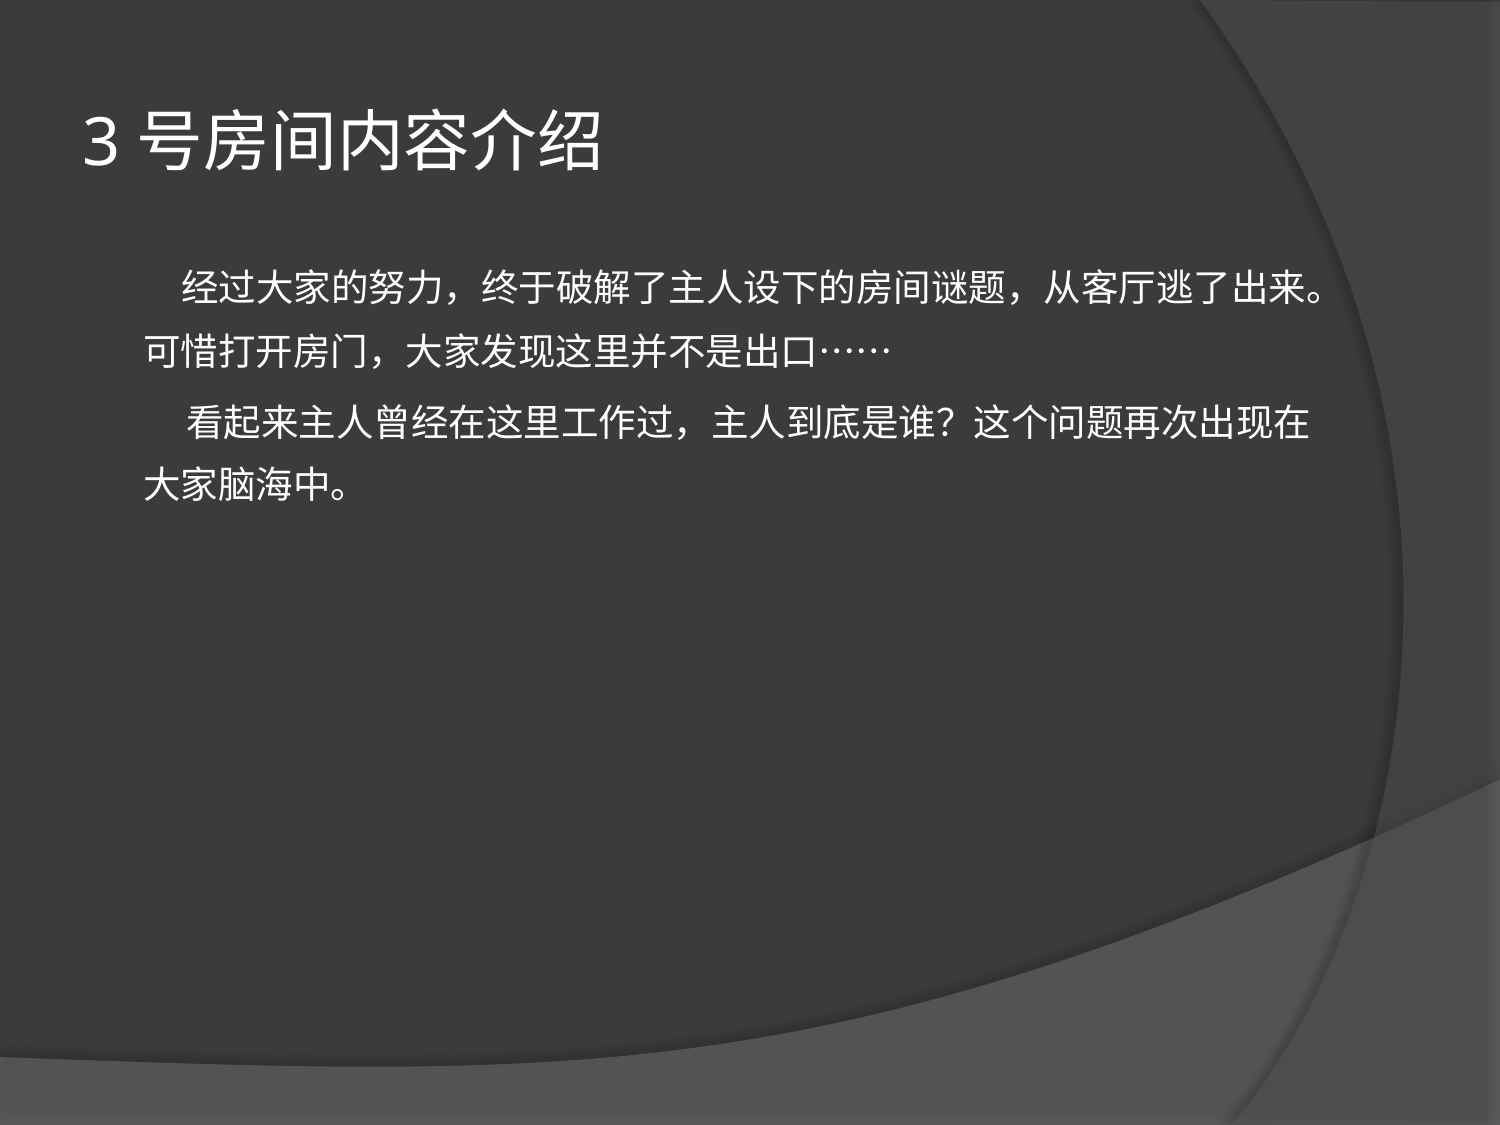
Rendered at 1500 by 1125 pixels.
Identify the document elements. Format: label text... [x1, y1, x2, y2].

list 经过大家的努力，终于破解了主人设下的房间谜题，从客厅逃了出来。可惜打开房门，大家发现这里并不是出口…… 看起来主人曾经在这里工作过，主人到底是谁？这个问题再次出现在大家脑海中。 [122, 232, 1348, 975]
title 3号房间内容介绍 [75, 45, 1300, 233]
